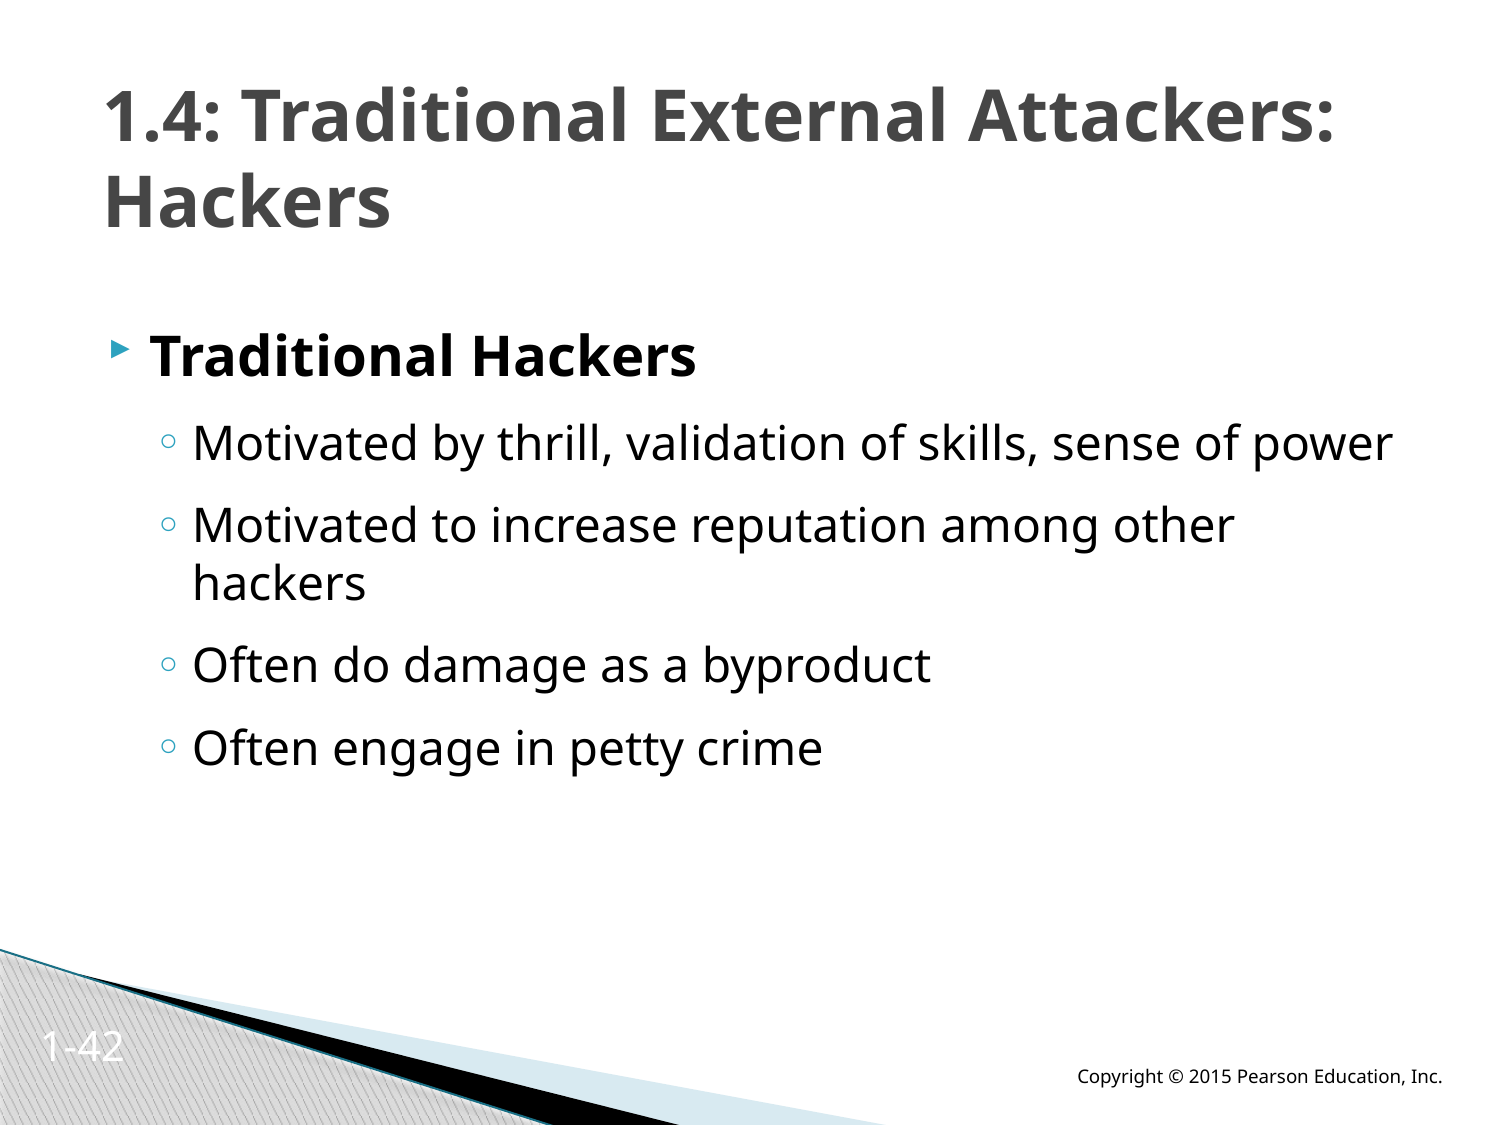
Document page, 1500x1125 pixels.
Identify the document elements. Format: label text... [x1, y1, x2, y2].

title 1.4: Traditional External Attackers: Hackers [87, 62, 1438, 250]
slide_number 1-41 [24, 1012, 163, 1088]
list Traditional Hackers Motivated by thrill, validation of skills, sense of power Motivated to increase reputation among other hackers Often do damage as a byproduct Often engage in petty crime [75, 312, 1425, 986]
